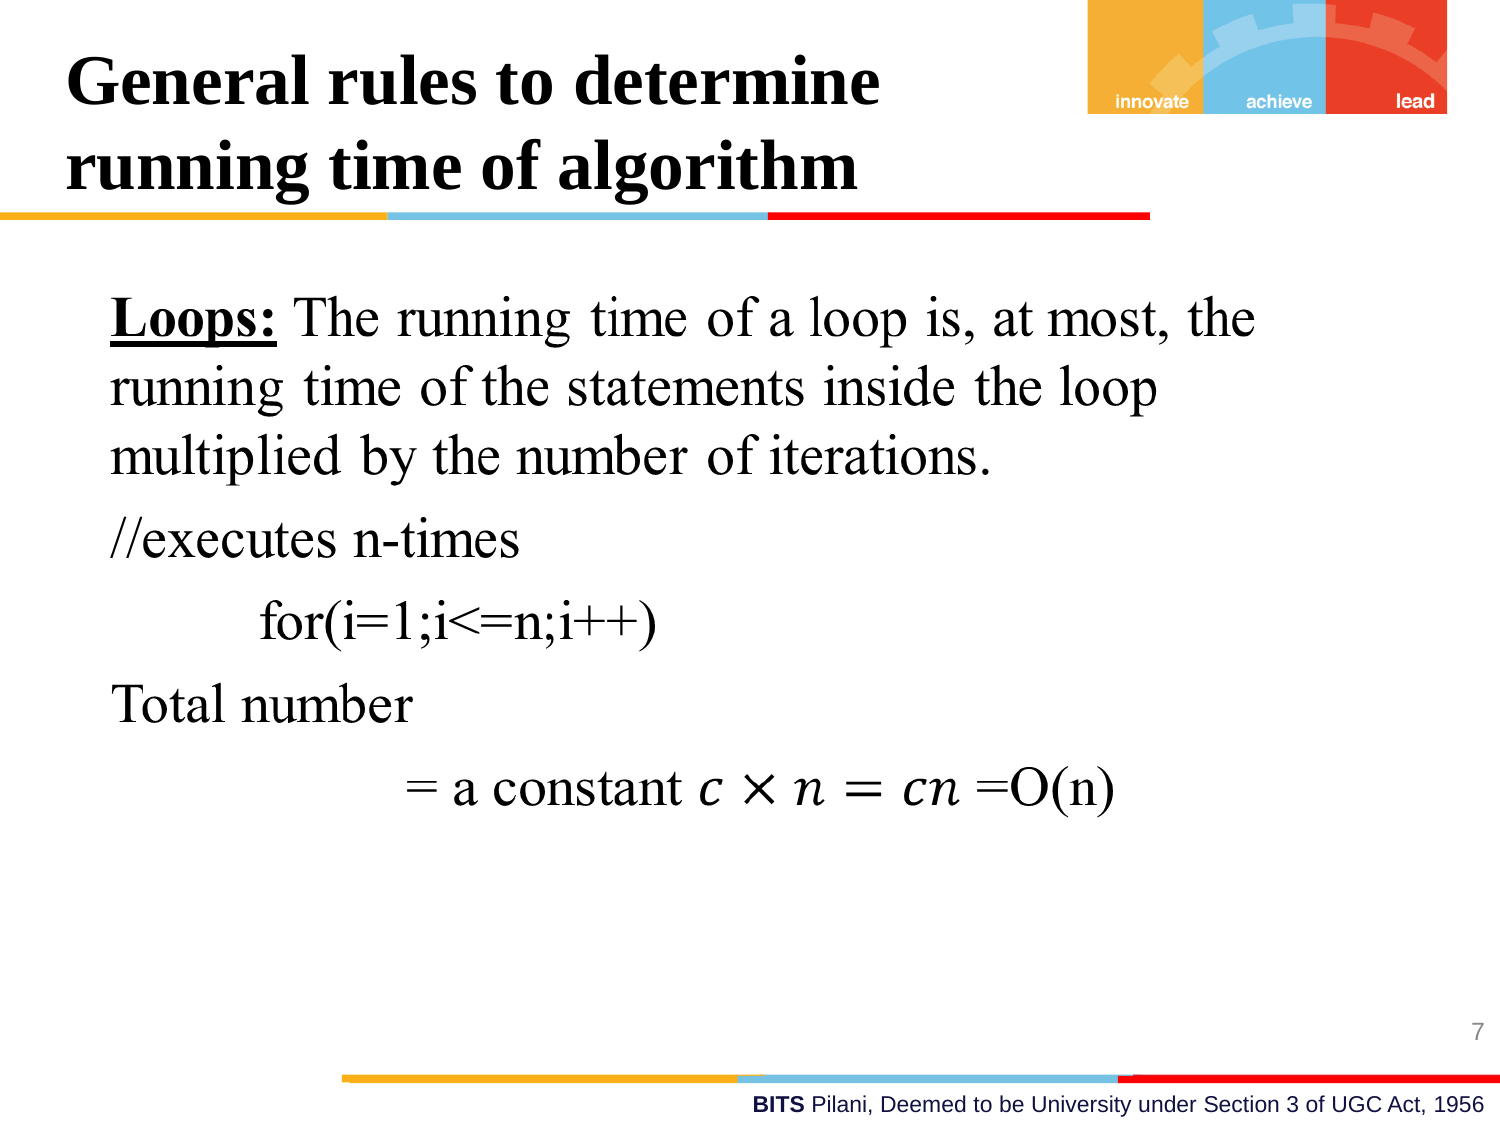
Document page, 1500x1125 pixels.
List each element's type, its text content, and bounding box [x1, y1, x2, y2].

list General rules to determine running time of algorithm [50, 24, 1088, 213]
slide_number 7 [1149, 1000, 1500, 1061]
picture [1087, 0, 1448, 114]
list [75, 262, 1425, 1005]
